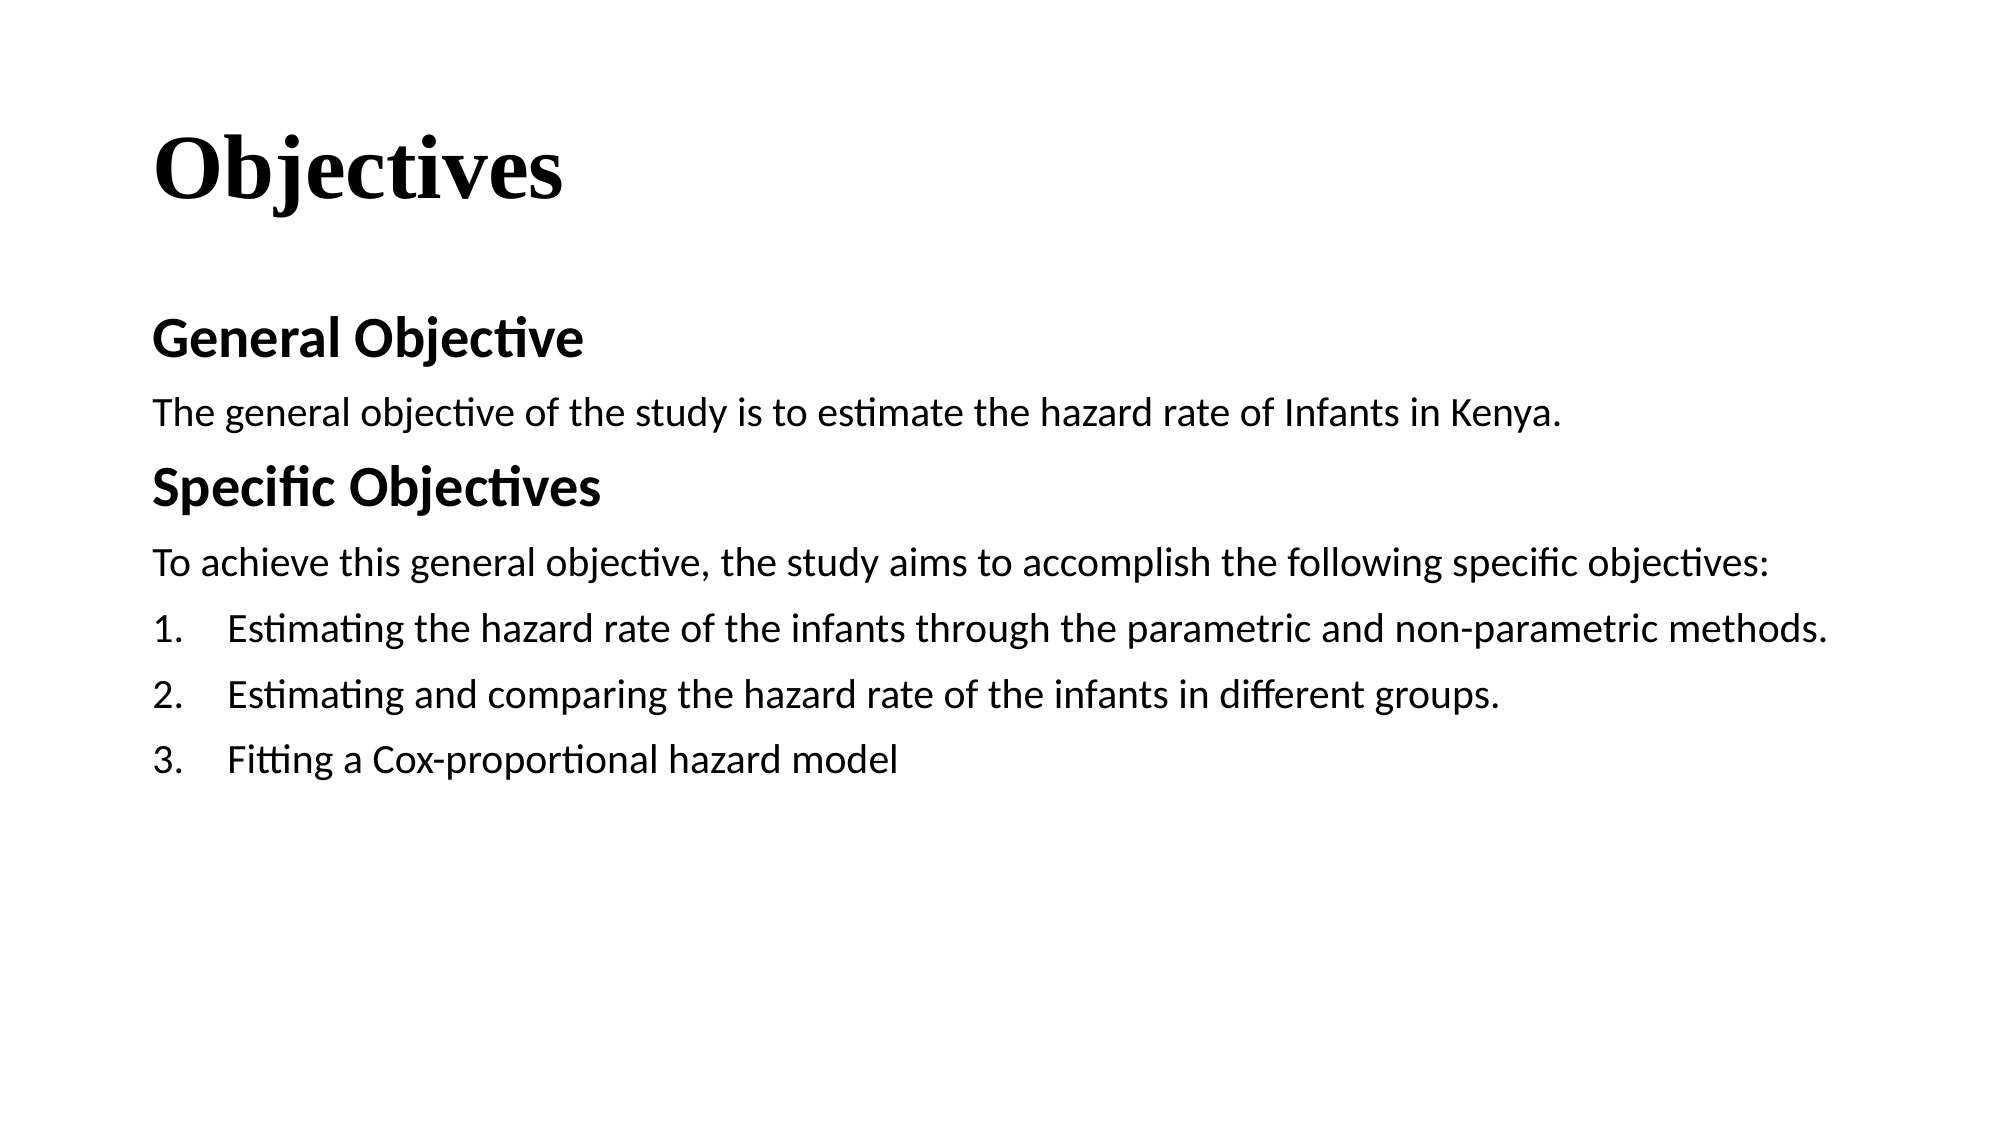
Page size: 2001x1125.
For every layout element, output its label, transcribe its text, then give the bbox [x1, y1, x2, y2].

list General Objective The general objective of the study is to estimate the hazard rate of Infants in Kenya. Specific Objectives To achieve this general objective, the study aims to accomplish the following specific objectives: Estimating the hazard rate of the infants through the parametric and non-parametric methods. Estimating and comparing the hazard rate of the infants in different groups. Fitting a Cox-proportional hazard model [137, 299, 1863, 1014]
title Objectives [137, 59, 1863, 278]
